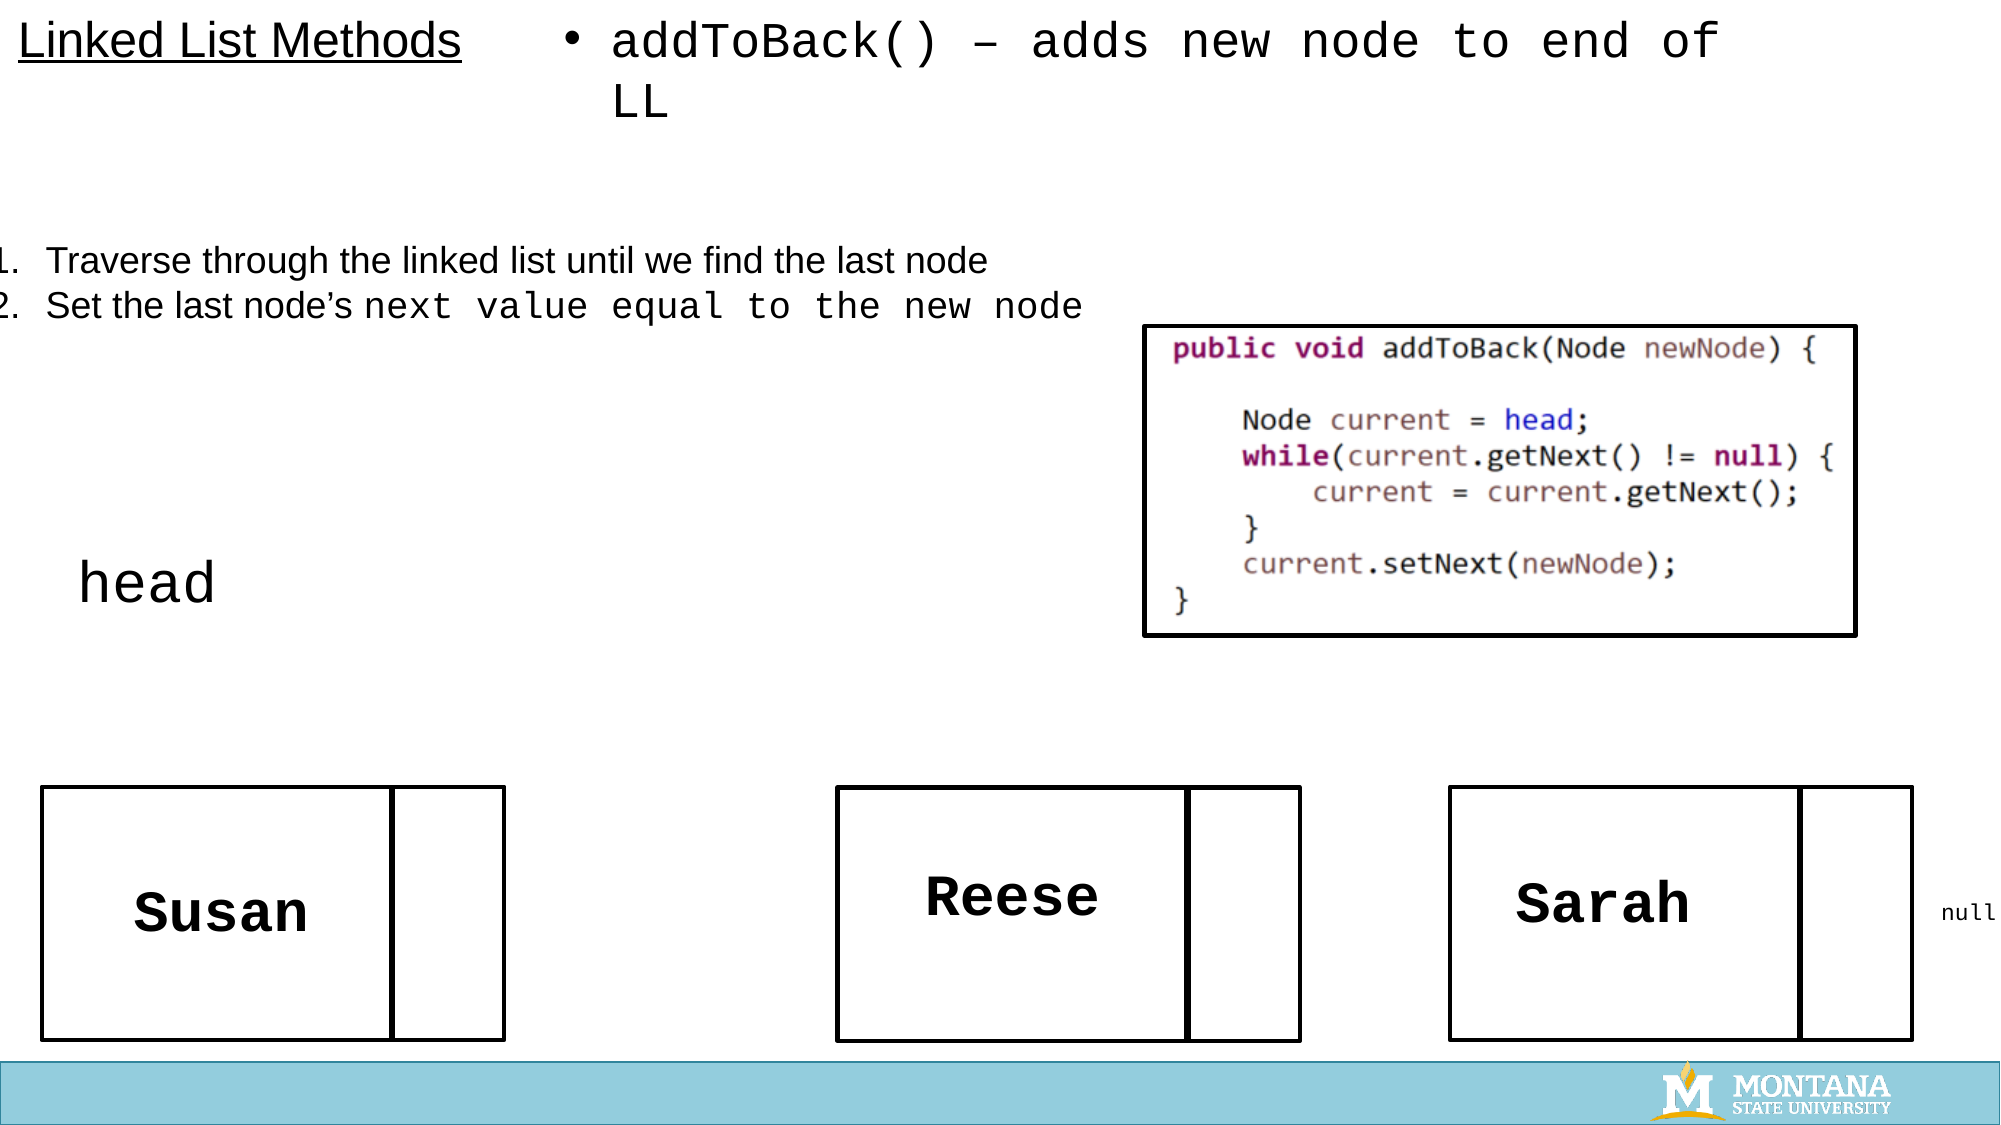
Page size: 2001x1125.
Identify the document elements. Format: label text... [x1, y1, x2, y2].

picture [1649, 1060, 1892, 1122]
text_box [835, 785, 1302, 1043]
text_box Linked List Methods [3, 0, 478, 75]
picture [1146, 328, 1854, 634]
text_box [1448, 785, 1914, 1042]
text_box Reese [910, 849, 1115, 935]
text_box head [63, 536, 233, 622]
text_box Sarah [1500, 857, 1706, 942]
text_box Traverse through the linked list until we find the last node Set the last node’s next value equal to the new node [0, 228, 1121, 334]
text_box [1892, 1060, 2000, 1125]
text_box [40, 785, 506, 1042]
text_box Susan [118, 865, 324, 951]
text_box addToBack() – adds new node to end of LL [548, 0, 1771, 135]
text_box null [1926, 889, 2000, 932]
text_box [0, 1060, 1647, 1125]
